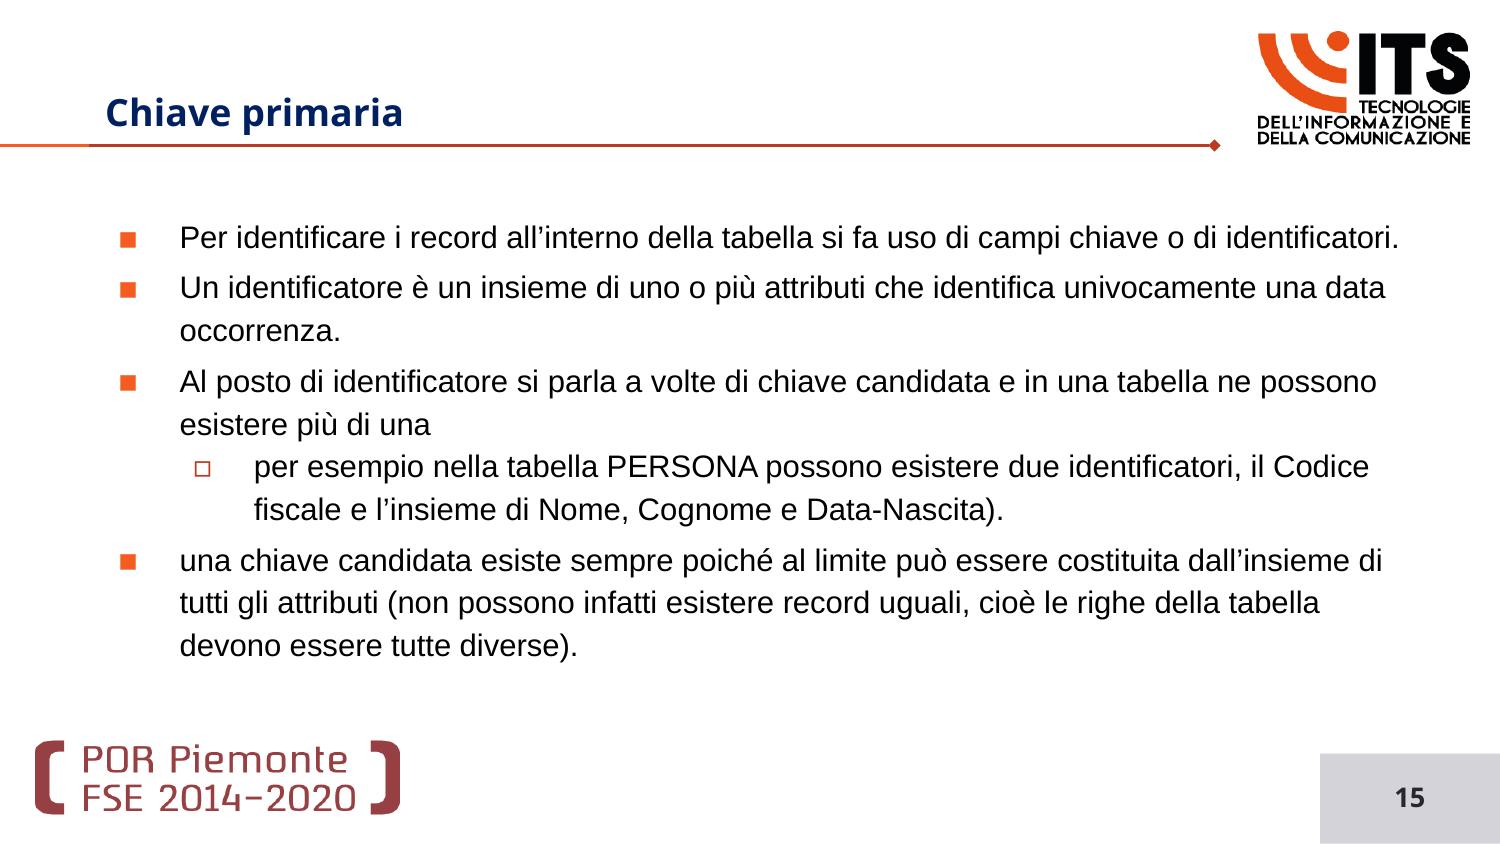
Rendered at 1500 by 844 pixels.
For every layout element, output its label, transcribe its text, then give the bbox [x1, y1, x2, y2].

picture [0, 0, 1500, 844]
slide_number 15 [1320, 753, 1500, 844]
title Chiave primaria [90, 59, 1215, 150]
list Per identificare i record all’interno della tabella si fa uso di campi chiave o di identificatori. Un identificatore è un insieme di uno o più attributi che identifica univocamente una data occorrenza. Al posto di identificatore si parla a volte di chiave candidata e in una tabella ne possono esistere più di una per esempio nella tabella PERSONA possono esistere due identificatori, il Codice fiscale e l’insieme di Nome, Cognome e Data-Nascita). una chiave candidata esiste sempre poiché al limite può essere costituita dall’insieme di tutti gli attributi (non possono infatti esistere record uguali, cioè le righe della tabella devono essere tutte diverse). [90, 196, 1426, 711]
